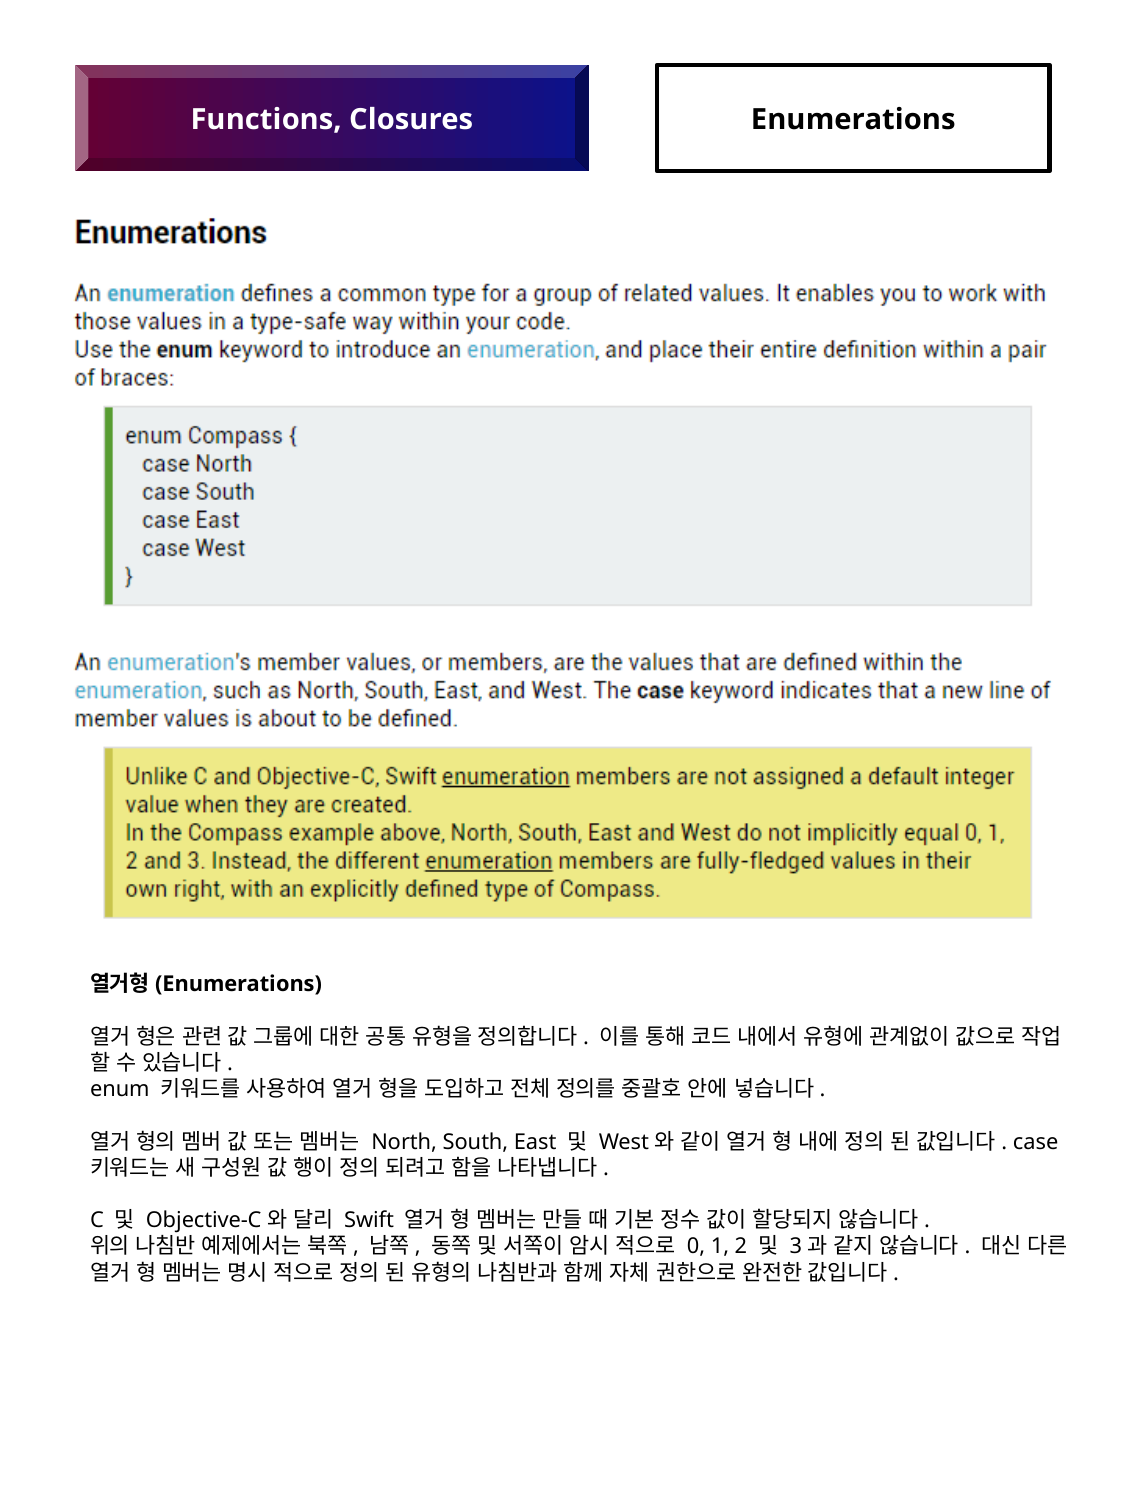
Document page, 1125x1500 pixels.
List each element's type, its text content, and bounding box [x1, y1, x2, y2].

picture [63, 206, 1062, 934]
text_box 열거형(Enumerations) 열거 형은 관련 값 그룹에 대한 공통 유형을 정의합니다. 이를 통해 코드 내에서 유형에 관계없이 값으로 작업 할 수 있습니다. enum 키워드를 사용하여 열거 형을 도입하고 전체 정의를 중괄호 안에 넣습니다. 열거 형의 멤버 값 또는 멤버는 North, South, East 및 West와 같이 열거 형 내에 정의 된 값입니다. case 키워드는 새 구성원 값 행이 정의 되려고 함을 나타냅니다. C 및 Objective-C와 달리 Swift 열거 형 멤버는 만들 때 기본 정수 값이 할당되지 않습니다. 위의 나침반 예제에서는 북쪽, 남쪽, 동쪽 및 서쪽이 암시 적으로 0, 1, 2 및 3과 같지 않습니다. 대신 다른 열거 형 멤버는 명시 적으로 정의 된 유형의 나침반과 함께 자체 권한으로 완전한 값입니다. [75, 962, 1083, 1292]
text_box Enumerations [655, 63, 1052, 173]
text_box Functions, Closures [73, 63, 591, 173]
